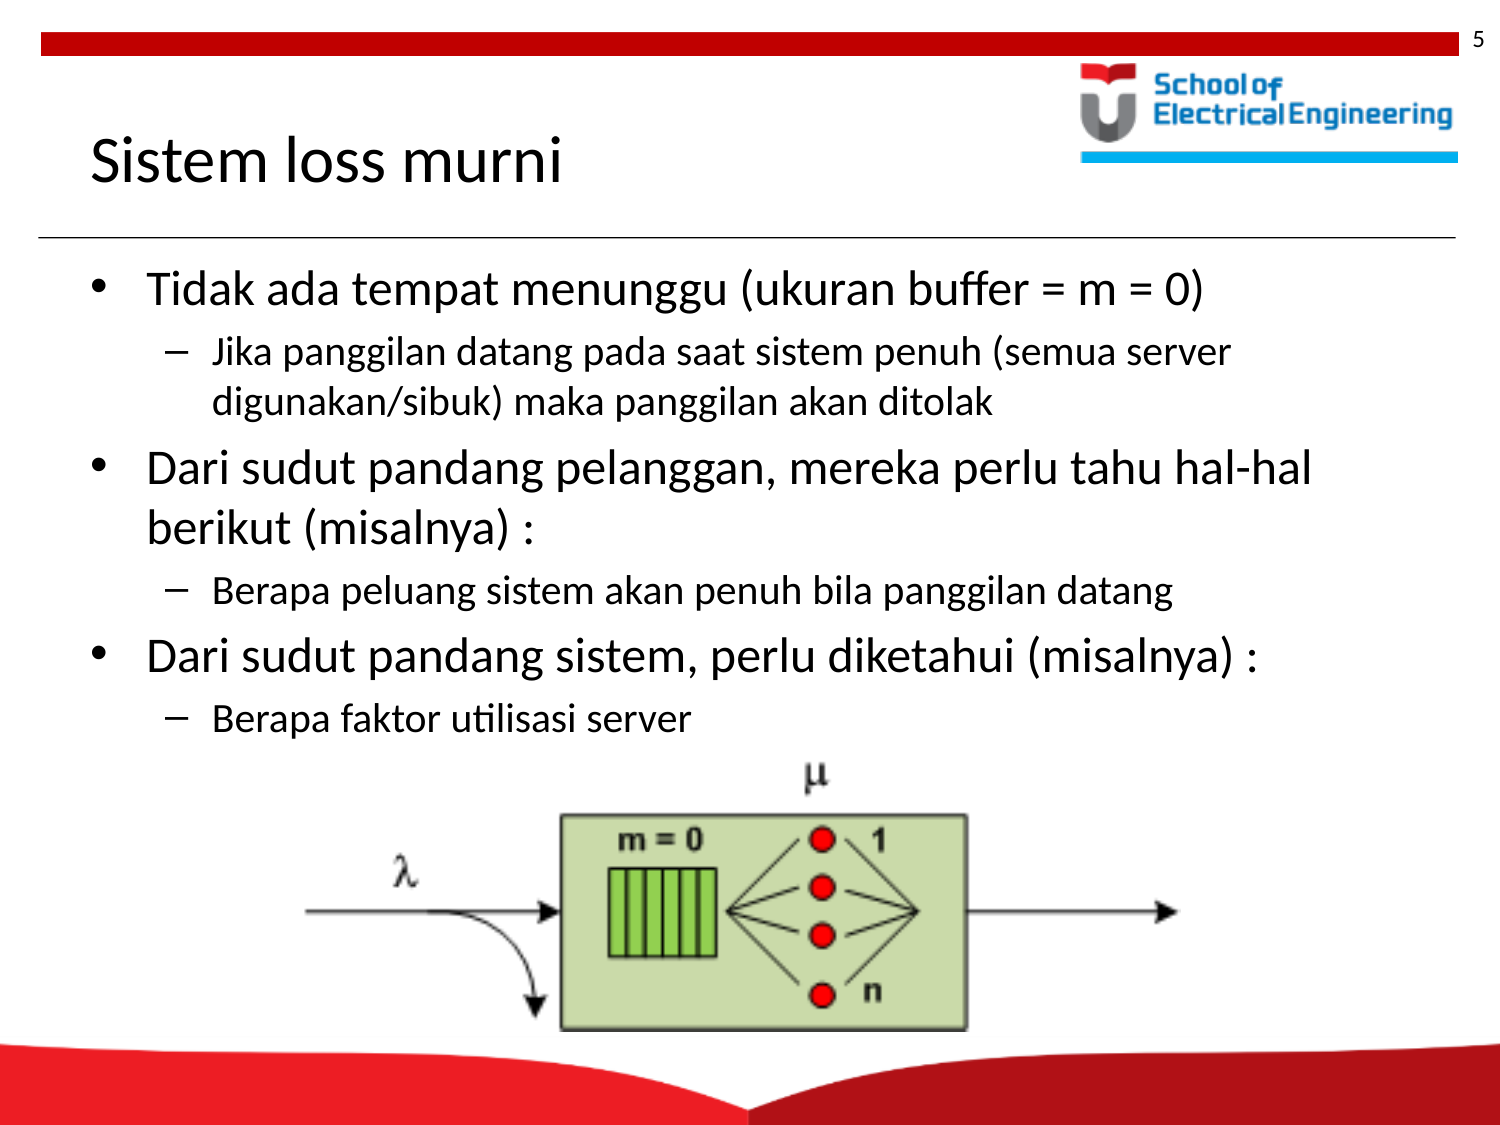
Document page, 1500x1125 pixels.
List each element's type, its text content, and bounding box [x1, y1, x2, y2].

picture [0, 1036, 1500, 1125]
list Tidak ada tempat menunggu (ukuran buffer = m = 0) Jika panggilan datang pada saat sistem penuh (semua server digunakan/sibuk) maka panggilan akan ditolak Dari sudut pandang pelanggan, mereka perlu tahu hal-hal berikut (misalnya) : Berapa peluang sistem akan penuh bila panggilan datang Dari sudut pandang sistem, perlu diketahui (misalnya) : Berapa faktor utilisasi server [75, 248, 1442, 835]
slide_number 5 [1412, 0, 1500, 75]
title Sistem loss murni [75, 78, 1074, 233]
picture [304, 738, 1181, 1032]
picture [1073, 63, 1458, 163]
